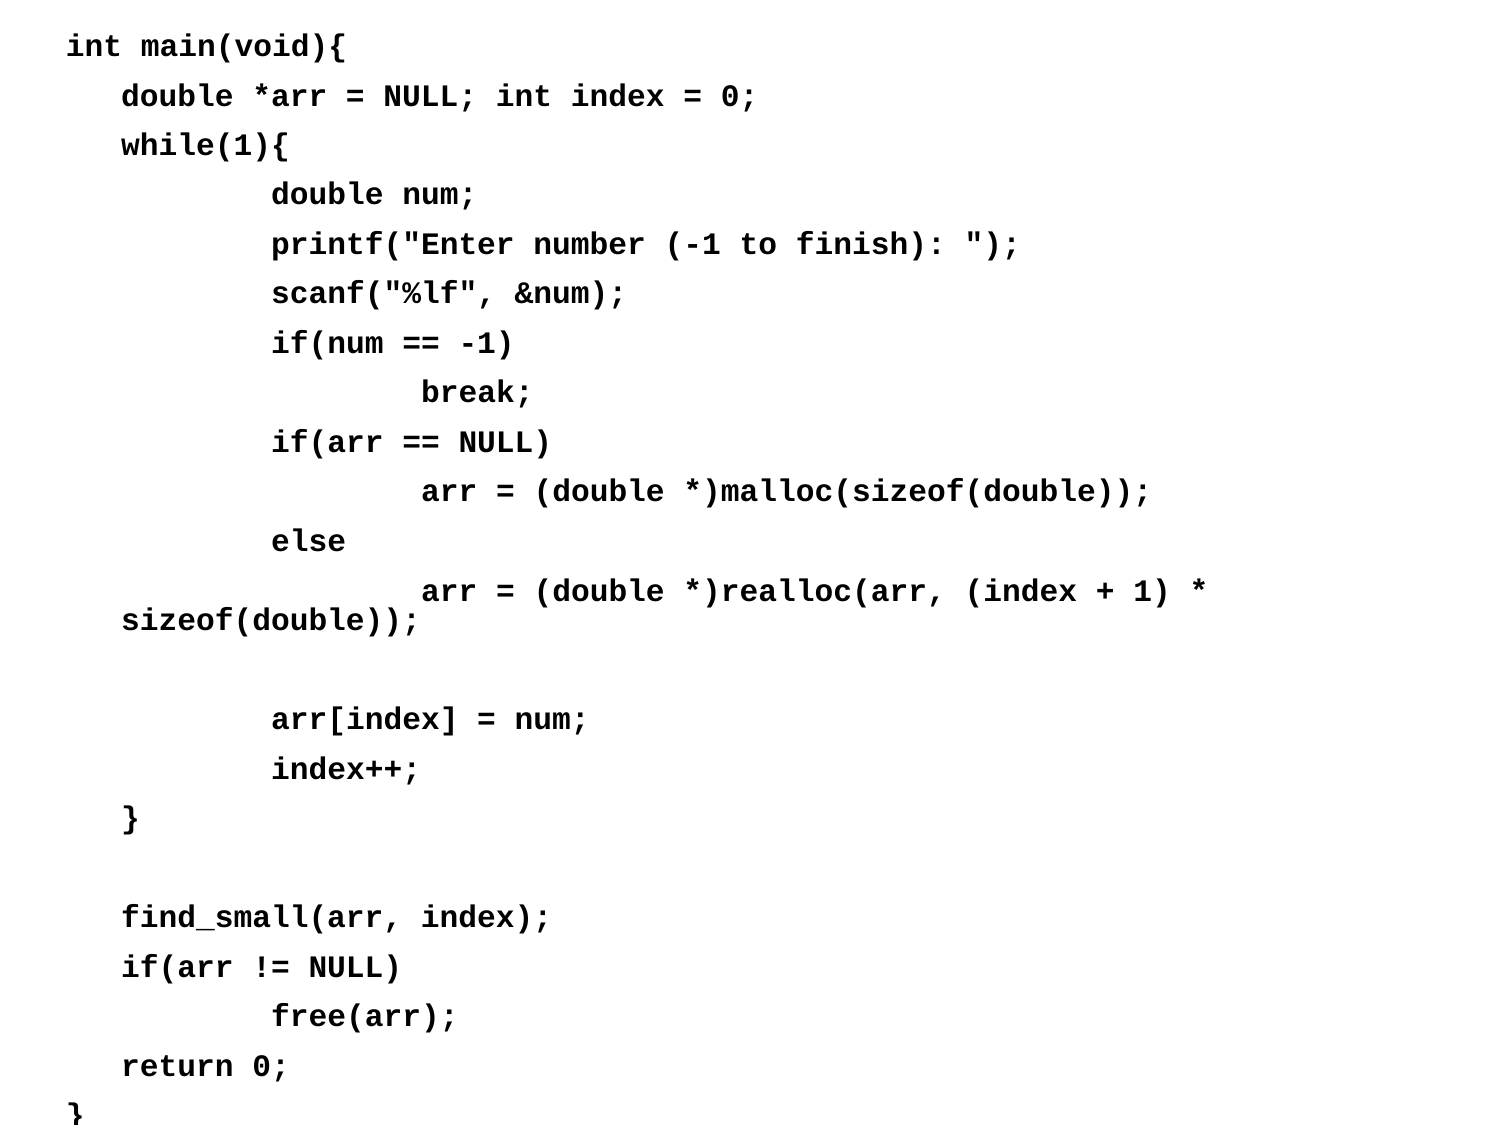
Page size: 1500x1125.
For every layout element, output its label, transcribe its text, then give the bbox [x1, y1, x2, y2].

text_box int main(void){ double *arr = NULL; int index = 0; while(1){ double num; printf("Enter number (-1 to finish): "); scanf("%lf", &num); if(num == -1) break; if(arr == NULL) arr = (double *)malloc(sizeof(double)); else arr = (double *)realloc(arr, (index + 1) * sizeof(double)); arr[index] = num; index++; } find_small(arr, index); if(arr != NULL) free(arr); return 0; } [49, 24, 1463, 1125]
